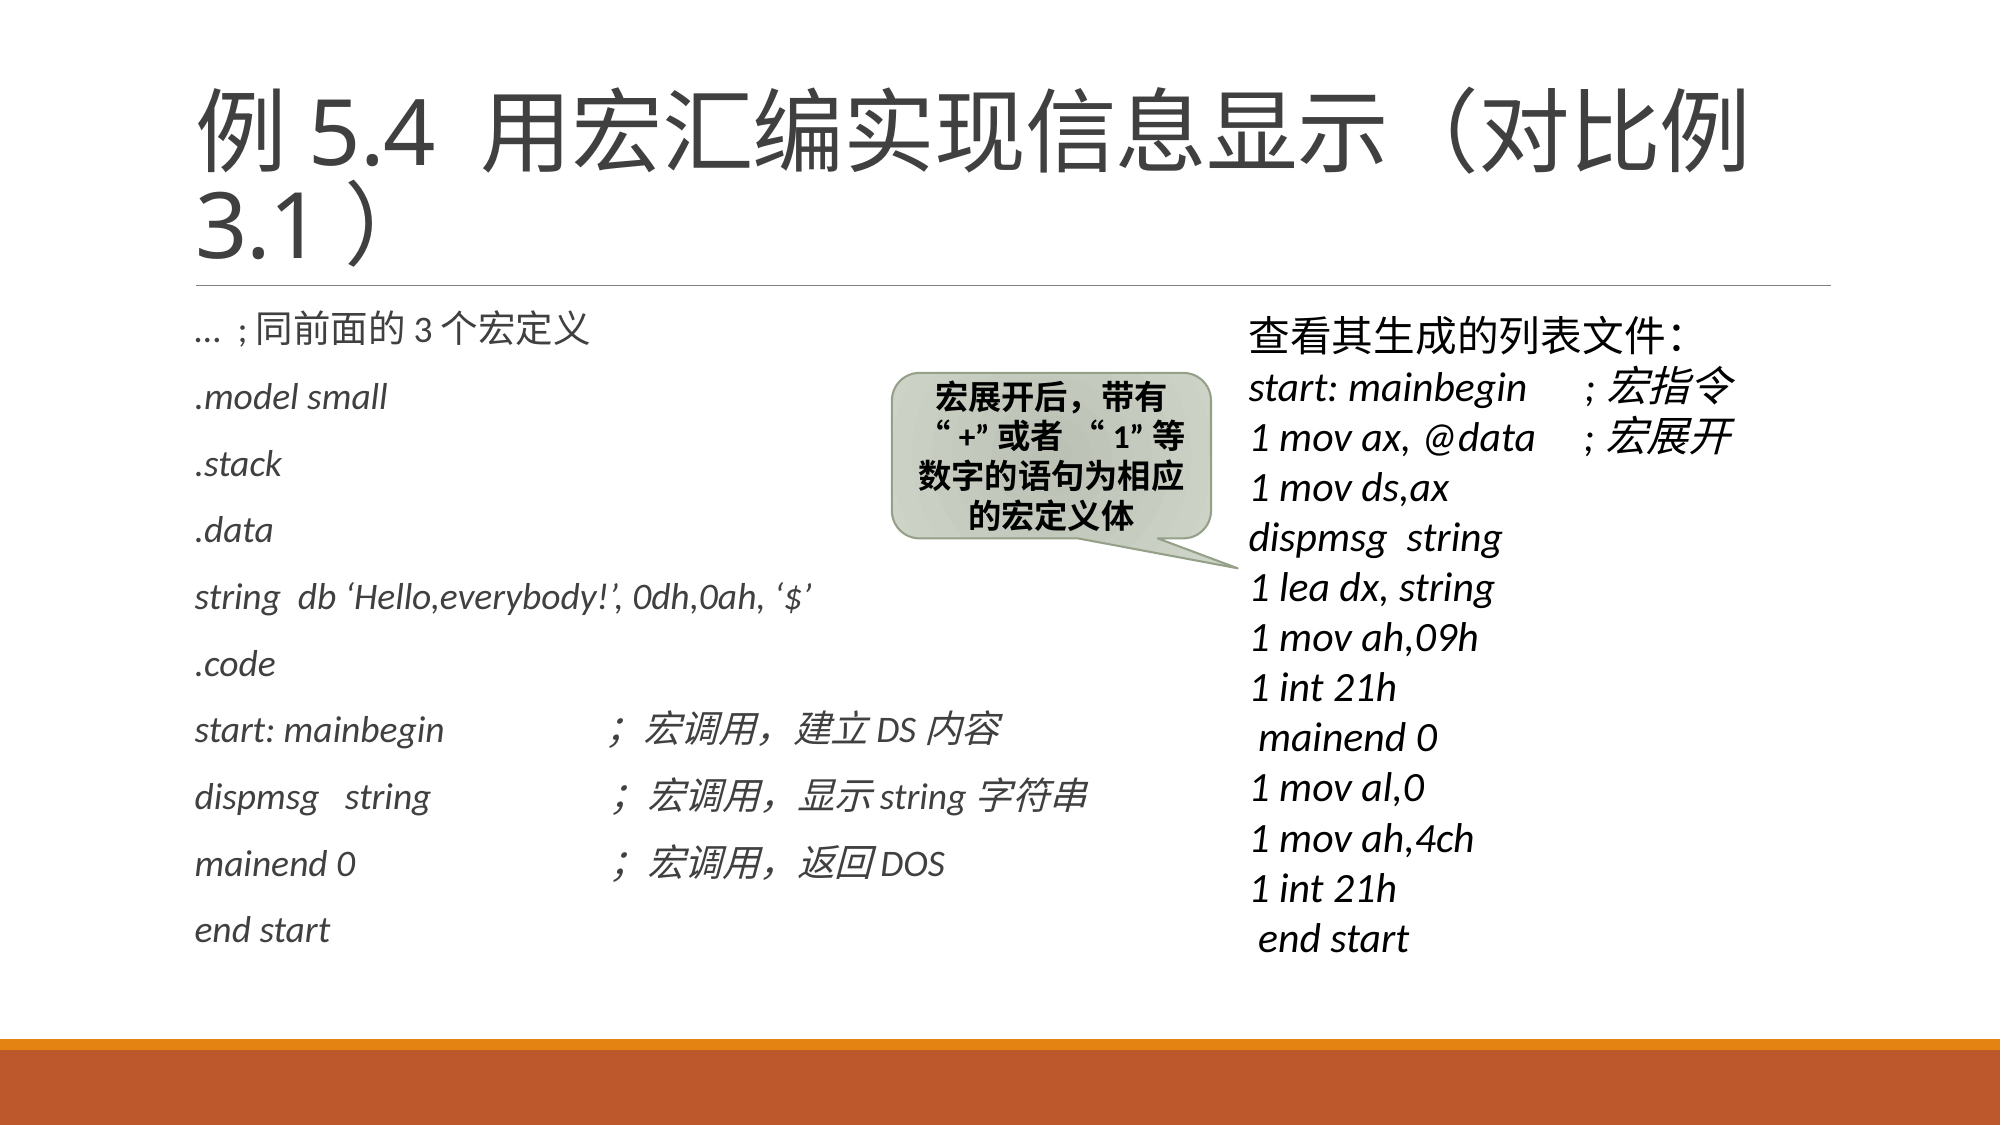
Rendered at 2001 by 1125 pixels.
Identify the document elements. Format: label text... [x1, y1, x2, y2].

title 例5.4 用宏汇编实现信息显示（对比例3.1） [180, 47, 1830, 285]
list … ;同前面的3个宏定义 .model small .stack .data string db ‘Hello,everybody!’, 0dh,0ah, ‘$’ .code start: mainbegin ；宏调用，建立DS内容 dispmsg string ；宏调用，显示string字符串 mainend 0 ；宏调用，返回DOS end start [180, 302, 1233, 963]
text_box 宏展开后，带有“+”或者 “1”等数字的语句为相应的宏定义体 [890, 371, 1239, 570]
text_box 查看其生成的列表文件： start: mainbegin ;宏指令 1 mov ax, @data ;宏展开 1 mov ds,ax dispmsg string 1 lea dx, string 1 mov ah,09h 1 int 21h mainend 0 1 mov al,0 1 mov ah,4ch 1 int 21h end start [1233, 302, 1976, 1018]
